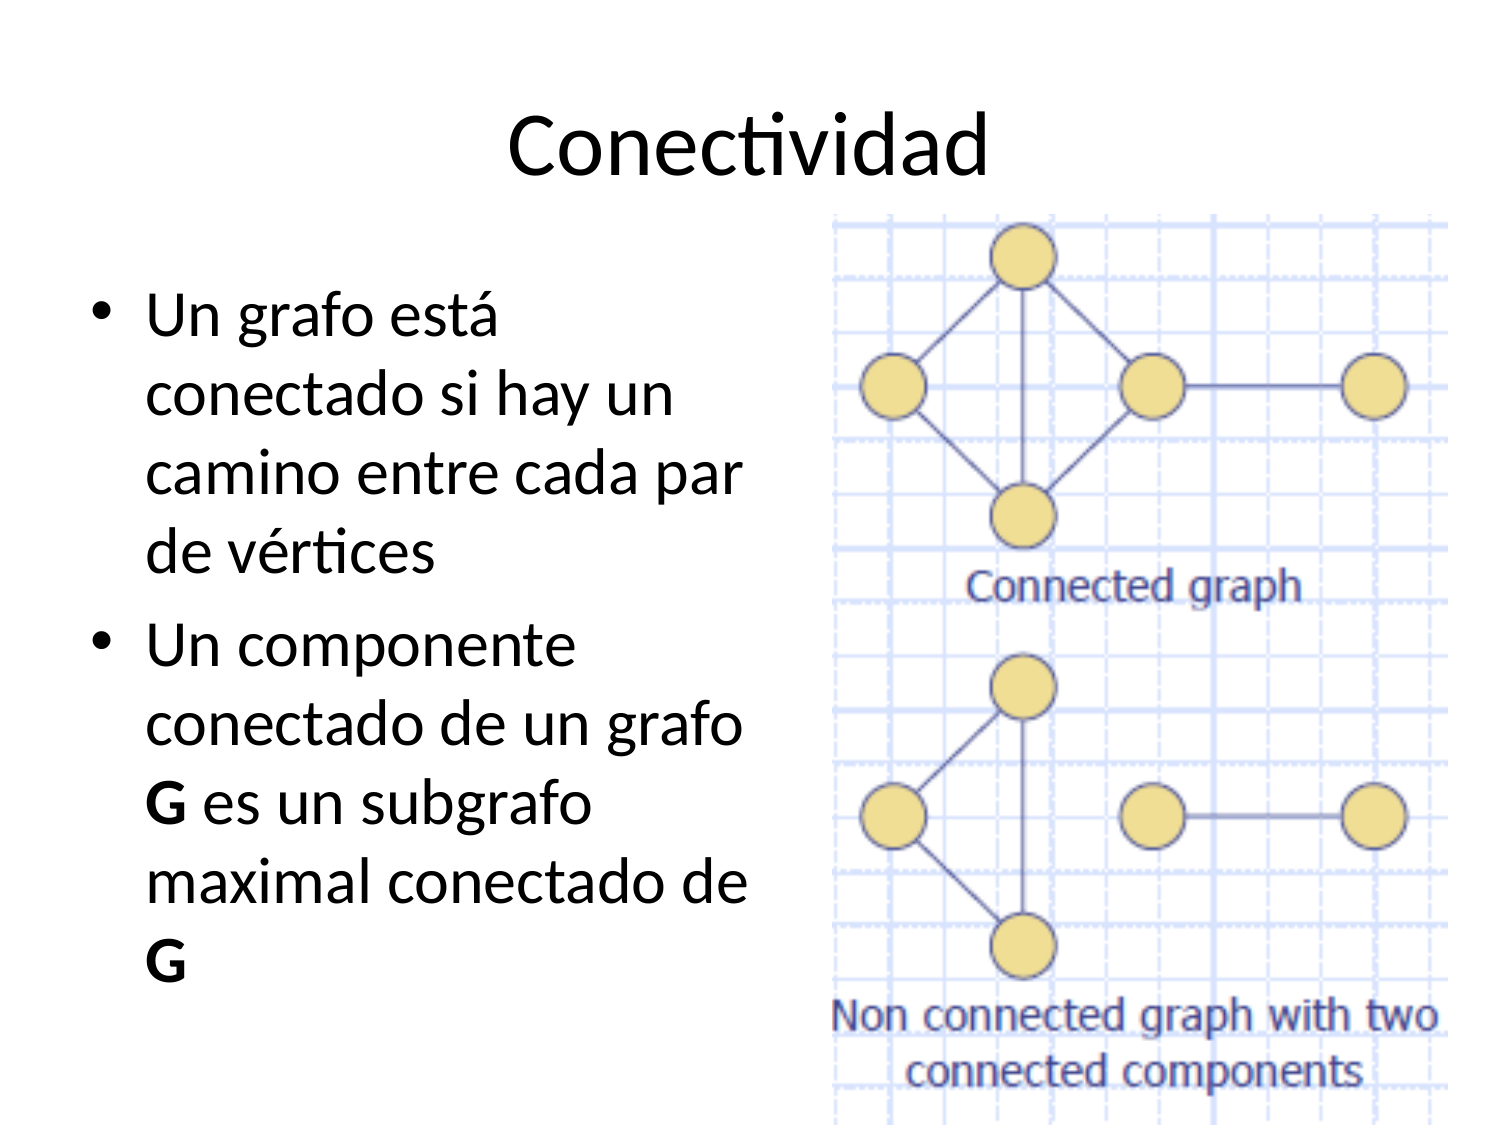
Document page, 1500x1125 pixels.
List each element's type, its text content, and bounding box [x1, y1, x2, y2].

picture [832, 214, 1449, 1125]
list Un grafo está conectado si hay un camino entre cada par de vértices Un componente conectado de un grafo G es un subgrafo maximal conectado de G [75, 262, 798, 1005]
title Conectividad [75, 45, 1425, 233]
